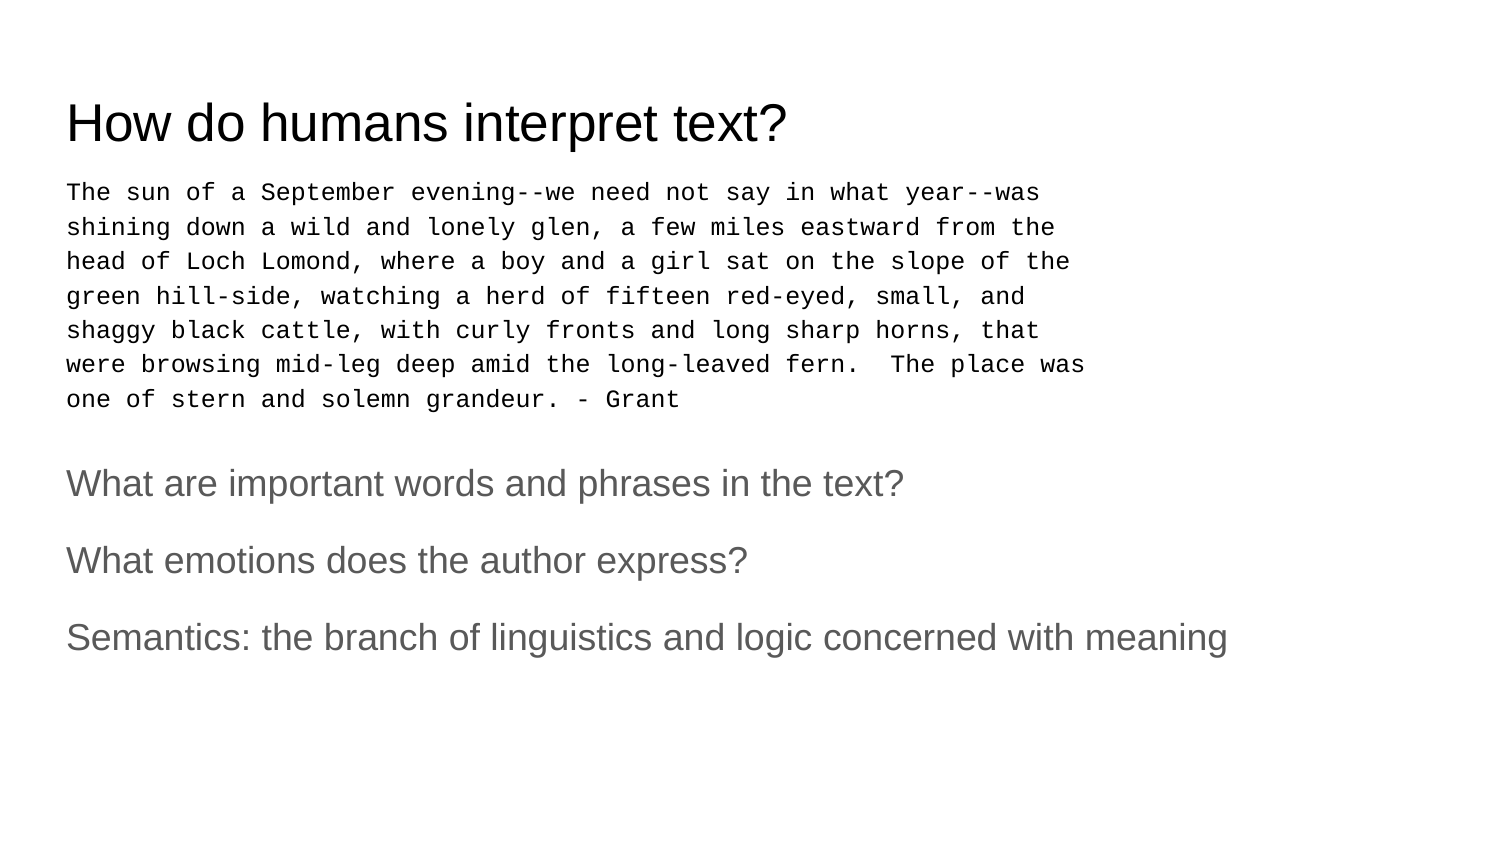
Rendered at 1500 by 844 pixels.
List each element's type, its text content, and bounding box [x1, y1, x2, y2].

title How do humans interpret text? [51, 72, 1449, 156]
list The sun of a September evening--we need not say in what year--was shining down a wild and lonely glen, a few miles eastward from the head of Loch Lomond, where a boy and a girl sat on the slope of the green hill-side, watching a herd of fifteen red-eyed, small, and shaggy black cattle, with curly fronts and long sharp horns, that were browsing mid-leg deep amid the long-leaved fern. The place was one of stern and solemn grandeur. - Grant What are important words and phrases in the text? What emotions does the author express? Semantics: the branch of linguistics and logic concerned with meaning [51, 156, 1449, 717]
